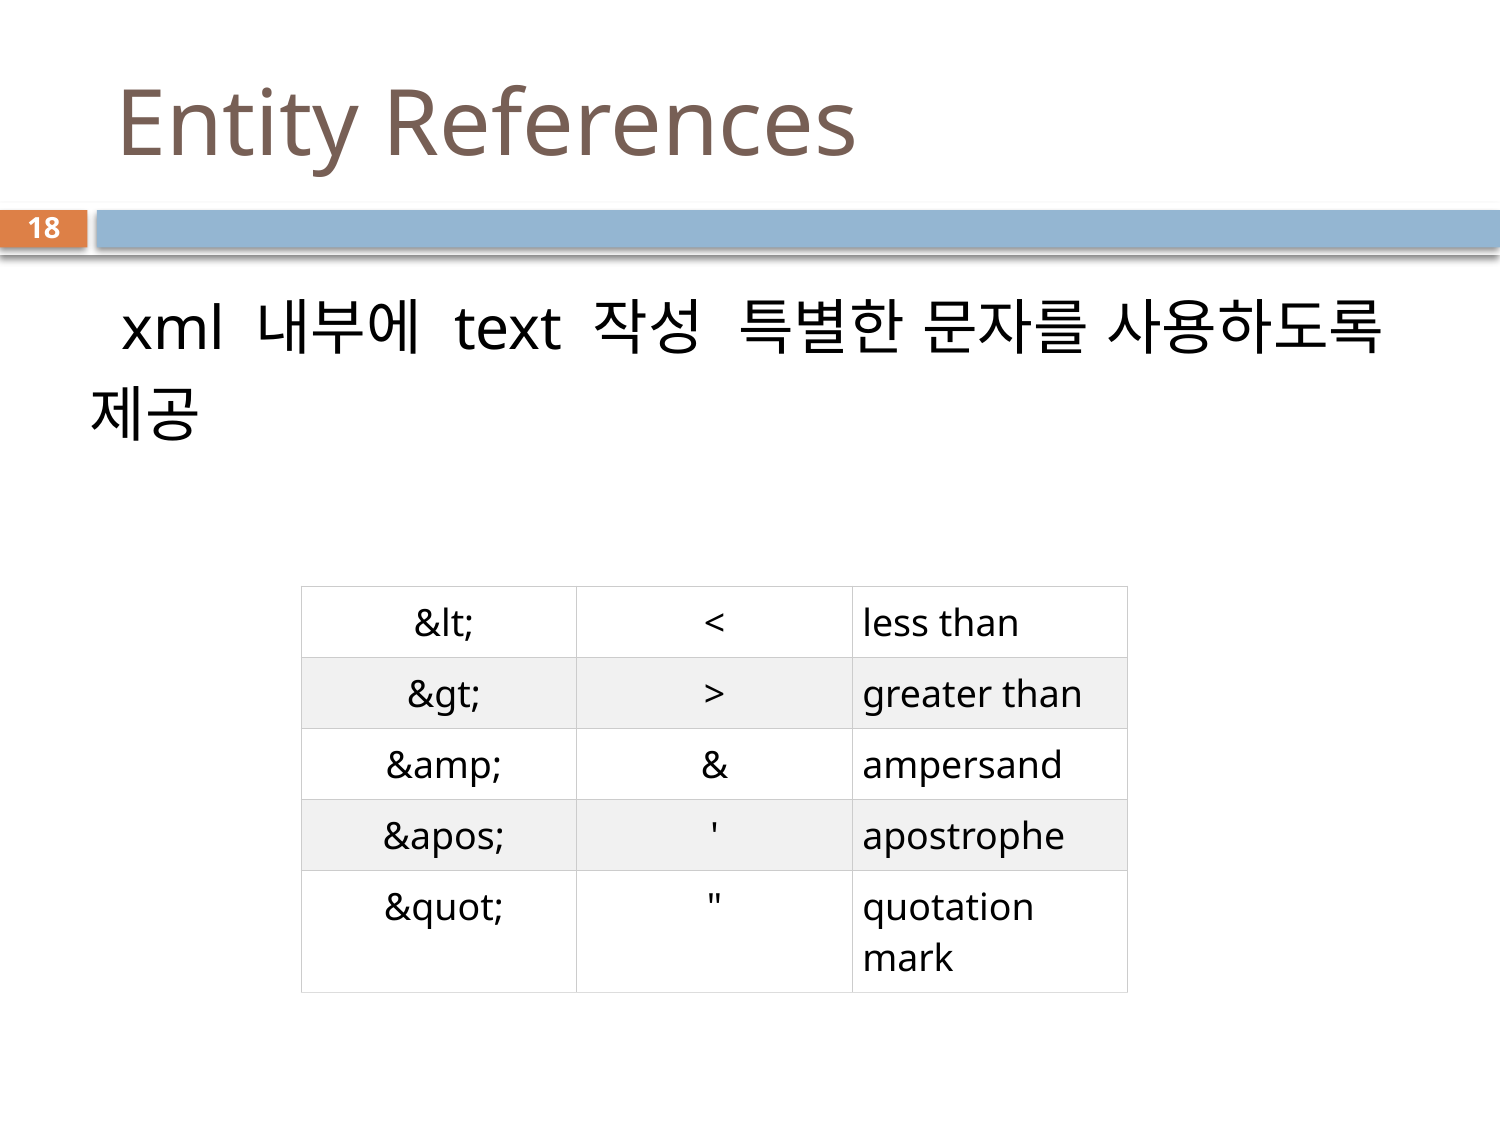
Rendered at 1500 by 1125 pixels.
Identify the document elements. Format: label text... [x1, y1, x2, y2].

table_cell ' [577, 800, 852, 870]
table_cell &amp; [302, 729, 576, 799]
table_cell > [577, 658, 852, 728]
table_cell apostrophe [853, 800, 1127, 870]
table_cell ampersand [853, 729, 1127, 799]
title Entity References [100, 37, 1438, 200]
table_header less than [853, 587, 1127, 657]
table_cell &quot; [302, 871, 576, 992]
table_cell &gt; [302, 658, 576, 728]
table_header < [577, 587, 852, 657]
table_cell quotation mark [853, 871, 1127, 992]
table_cell " [577, 871, 852, 992]
table_cell & [577, 729, 852, 799]
table_header &lt; [302, 587, 576, 657]
table_cell &apos; [302, 800, 576, 870]
table_cell greater than [853, 658, 1127, 728]
list xml 내부에 text 작성 특별한 문자를 사용하도록 제공 [75, 267, 1425, 492]
slide_number 18 [0, 208, 88, 249]
